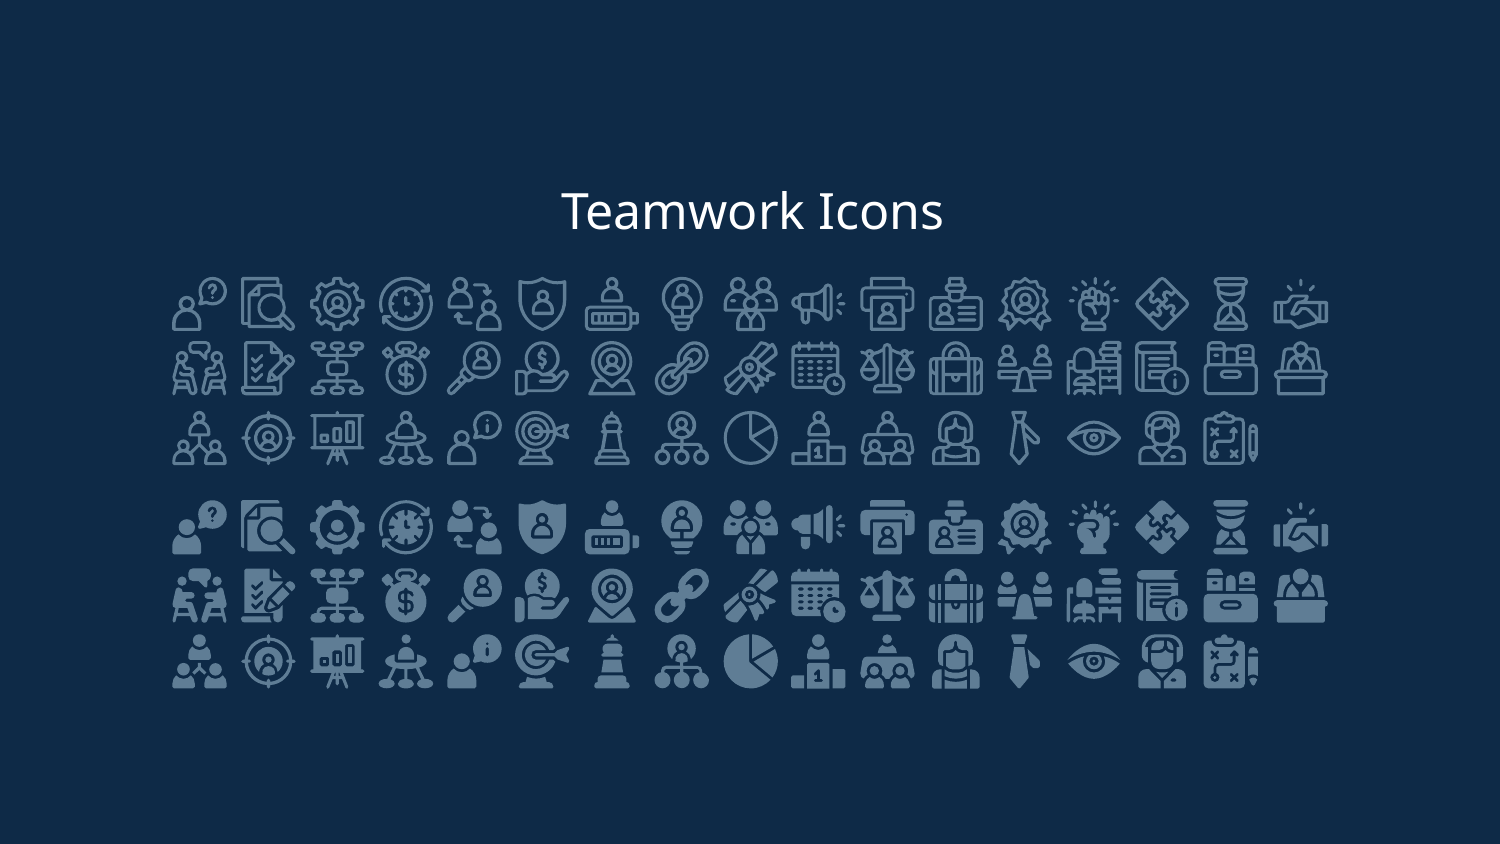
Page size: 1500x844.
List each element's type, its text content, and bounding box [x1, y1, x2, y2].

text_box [240, 499, 296, 555]
text_box [515, 410, 570, 466]
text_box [447, 499, 502, 555]
text_box [654, 410, 710, 466]
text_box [446, 340, 503, 396]
text_box [1135, 276, 1190, 331]
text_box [928, 568, 984, 623]
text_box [172, 633, 227, 689]
text_box [723, 410, 778, 465]
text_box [1273, 568, 1329, 623]
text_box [240, 410, 296, 466]
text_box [241, 568, 296, 623]
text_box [1134, 499, 1190, 555]
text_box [514, 568, 570, 623]
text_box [584, 499, 640, 555]
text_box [587, 568, 637, 623]
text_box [447, 276, 502, 332]
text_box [1138, 410, 1187, 466]
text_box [309, 410, 365, 466]
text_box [1066, 568, 1122, 624]
text_box [661, 276, 703, 332]
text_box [171, 568, 228, 624]
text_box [514, 633, 570, 689]
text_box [790, 568, 846, 623]
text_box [791, 504, 846, 550]
text_box [379, 410, 434, 466]
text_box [860, 276, 915, 332]
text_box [1203, 410, 1259, 466]
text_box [309, 633, 365, 689]
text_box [997, 276, 1053, 332]
text_box [1213, 277, 1249, 331]
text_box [723, 276, 779, 332]
text_box [654, 341, 709, 396]
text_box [791, 633, 846, 689]
text_box [860, 342, 915, 394]
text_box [1136, 569, 1188, 622]
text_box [240, 633, 296, 689]
text_box [594, 410, 630, 466]
text_box [310, 568, 365, 623]
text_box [928, 276, 984, 332]
text_box [310, 341, 365, 396]
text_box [1273, 501, 1329, 553]
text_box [928, 499, 984, 555]
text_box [309, 276, 365, 332]
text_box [1067, 643, 1121, 680]
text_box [446, 410, 502, 466]
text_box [790, 283, 846, 325]
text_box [997, 499, 1053, 555]
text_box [380, 568, 431, 623]
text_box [381, 340, 431, 396]
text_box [240, 340, 296, 396]
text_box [723, 568, 778, 623]
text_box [171, 499, 227, 555]
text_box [446, 568, 503, 623]
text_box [171, 276, 228, 332]
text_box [584, 276, 640, 332]
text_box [171, 340, 227, 396]
text_box [1273, 341, 1329, 396]
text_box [1212, 499, 1249, 555]
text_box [859, 569, 916, 622]
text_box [1009, 634, 1041, 689]
text_box [172, 410, 227, 466]
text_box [1068, 499, 1120, 555]
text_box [654, 634, 710, 689]
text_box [723, 499, 779, 555]
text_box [660, 499, 703, 555]
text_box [791, 410, 846, 466]
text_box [1068, 276, 1120, 332]
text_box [378, 276, 434, 332]
text_box [932, 410, 980, 466]
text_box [378, 633, 434, 689]
text_box [1009, 410, 1040, 466]
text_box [518, 276, 567, 332]
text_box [860, 499, 915, 555]
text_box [1203, 568, 1259, 623]
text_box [594, 633, 630, 689]
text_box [1134, 340, 1190, 396]
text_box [1066, 420, 1122, 456]
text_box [1273, 278, 1329, 330]
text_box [587, 340, 636, 396]
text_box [309, 499, 365, 555]
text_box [1203, 633, 1259, 689]
text_box [654, 568, 710, 623]
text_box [997, 344, 1053, 393]
text_box [928, 341, 983, 396]
text_box [241, 276, 296, 332]
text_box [723, 340, 778, 396]
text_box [791, 340, 846, 396]
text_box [518, 499, 567, 555]
text_box [1066, 340, 1122, 396]
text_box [859, 633, 915, 689]
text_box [447, 633, 502, 689]
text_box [723, 634, 778, 689]
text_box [1203, 340, 1259, 396]
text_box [997, 571, 1053, 620]
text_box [1138, 633, 1187, 689]
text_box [931, 633, 980, 689]
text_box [378, 499, 434, 555]
text_box [860, 410, 915, 466]
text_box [514, 340, 570, 396]
title Teamwork Icons [175, 164, 1332, 244]
